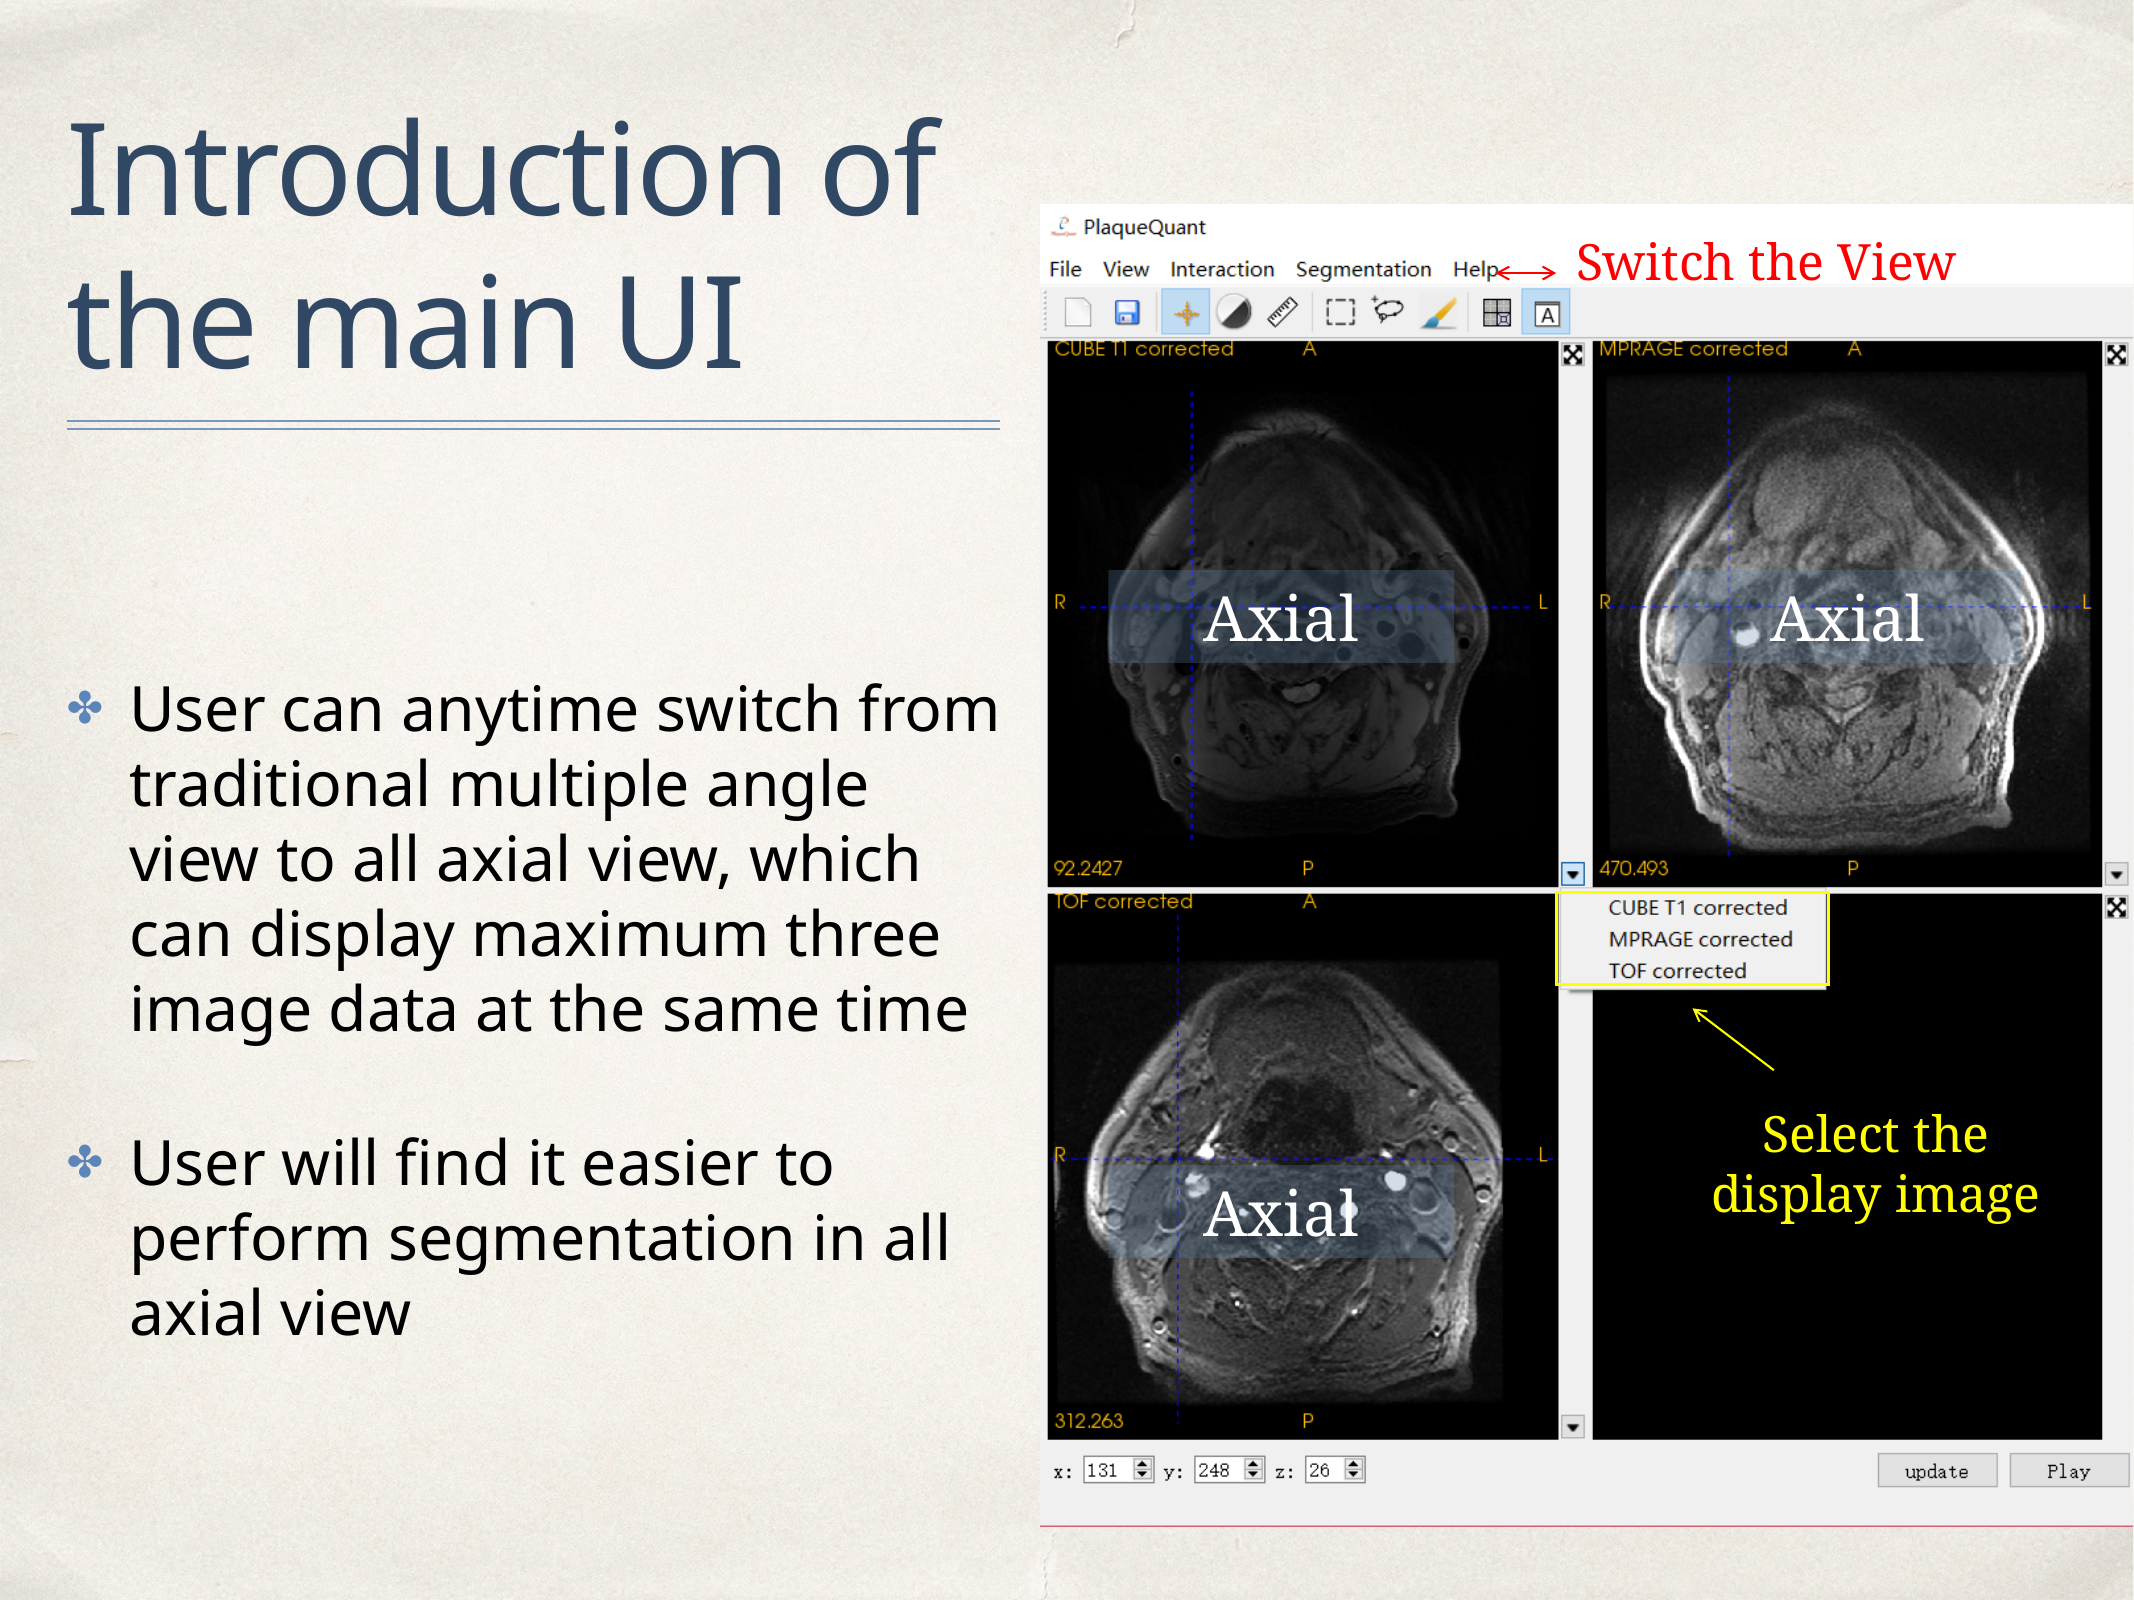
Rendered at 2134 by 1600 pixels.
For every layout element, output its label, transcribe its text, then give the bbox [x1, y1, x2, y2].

title Introduction of the main UI [57, 72, 1013, 409]
picture [0, 0, 2134, 1600]
list User can anytime switch from traditional multiple angle view to all axial view, which can display maximum three image data at the same time User will find it easier to perform segmentation in all axial view [57, 489, 1013, 1528]
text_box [1692, 1007, 1775, 1071]
